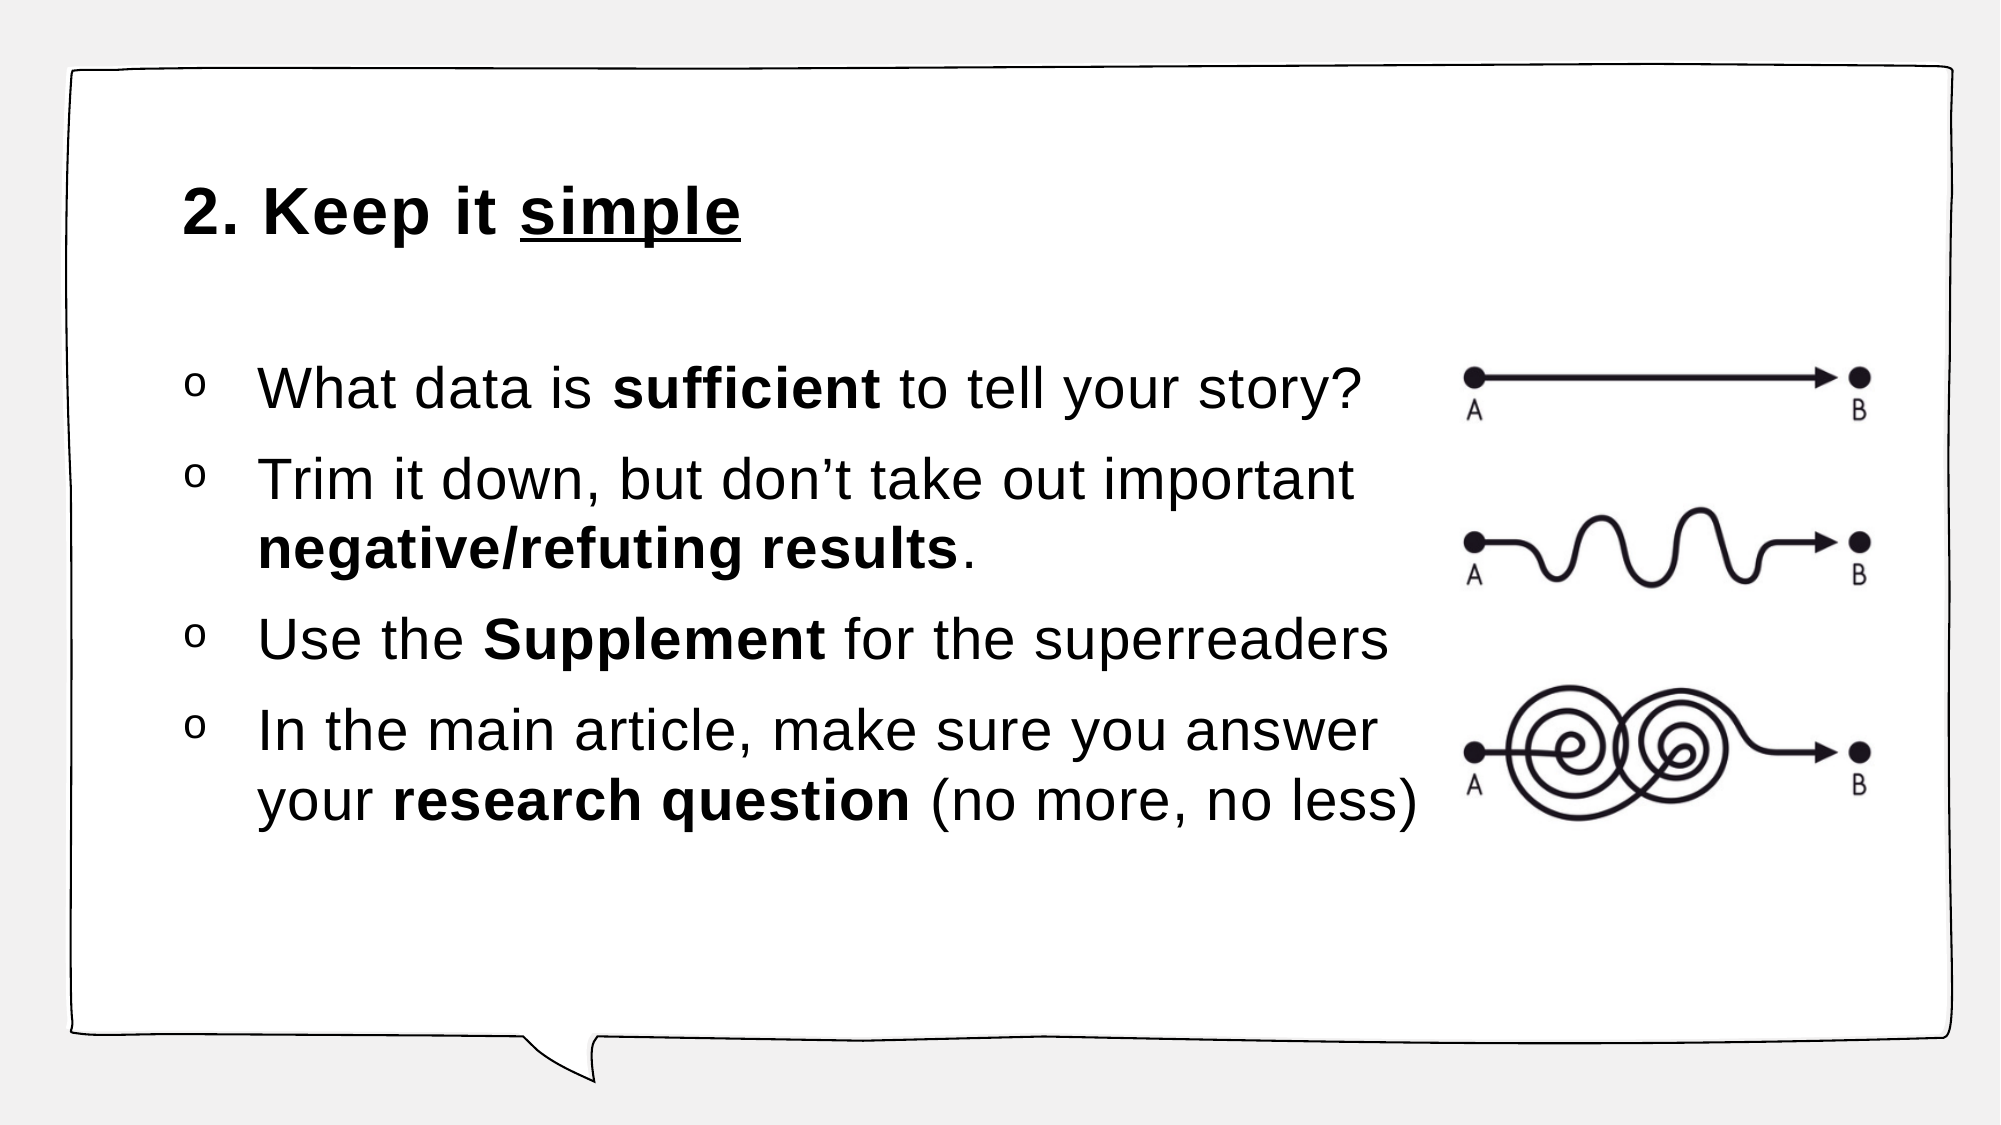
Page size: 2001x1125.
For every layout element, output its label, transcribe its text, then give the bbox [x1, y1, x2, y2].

title 2. Keep it simple [167, 91, 1863, 324]
picture [1442, 342, 1906, 845]
list What data is sufficient to tell your story? Trim it down, but don’t take out important negative/refuting results. Use the Supplement for the superreaders In the main article, make sure you answer your research question (no more, no less) [167, 342, 1443, 971]
